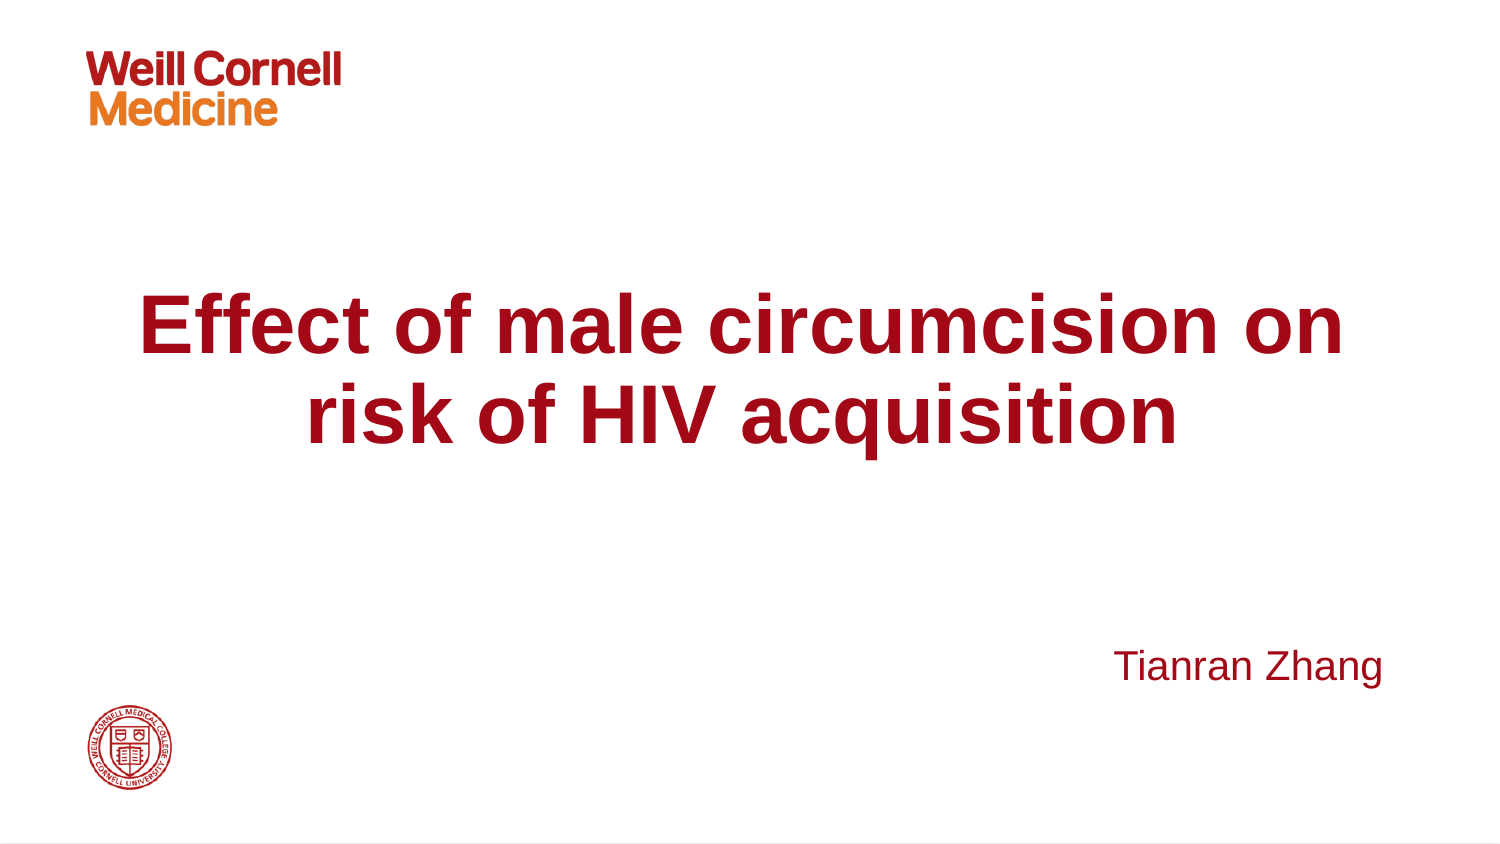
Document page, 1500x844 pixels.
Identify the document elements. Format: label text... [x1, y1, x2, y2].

picture [86, 658, 183, 796]
picture [52, 17, 374, 159]
title Effect of male circumcision on risk of HIV acquisition [65, 282, 1436, 504]
list Tianran Zhang [1098, 631, 1436, 704]
